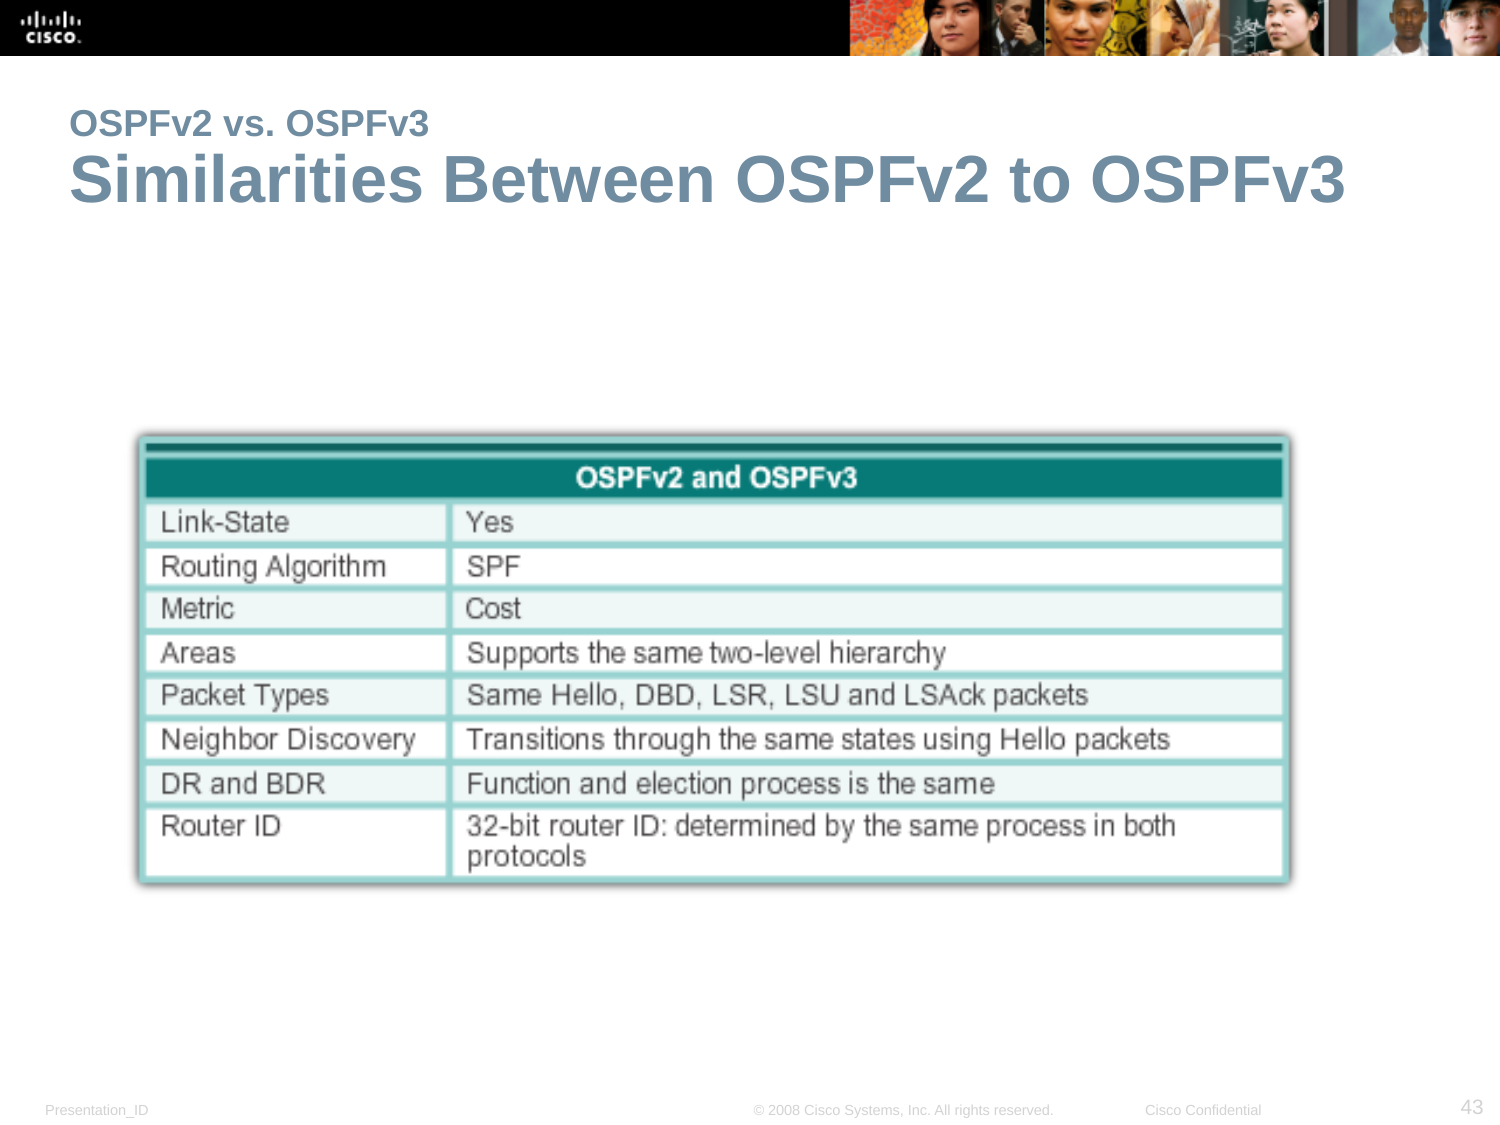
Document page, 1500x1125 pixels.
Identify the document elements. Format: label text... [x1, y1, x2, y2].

picture [0, 0, 1500, 56]
title OSPFv2 vs. OSPFv3 Similarities Between OSPFv2 to OSPFv3 [55, 80, 1444, 224]
picture [97, 373, 1334, 938]
